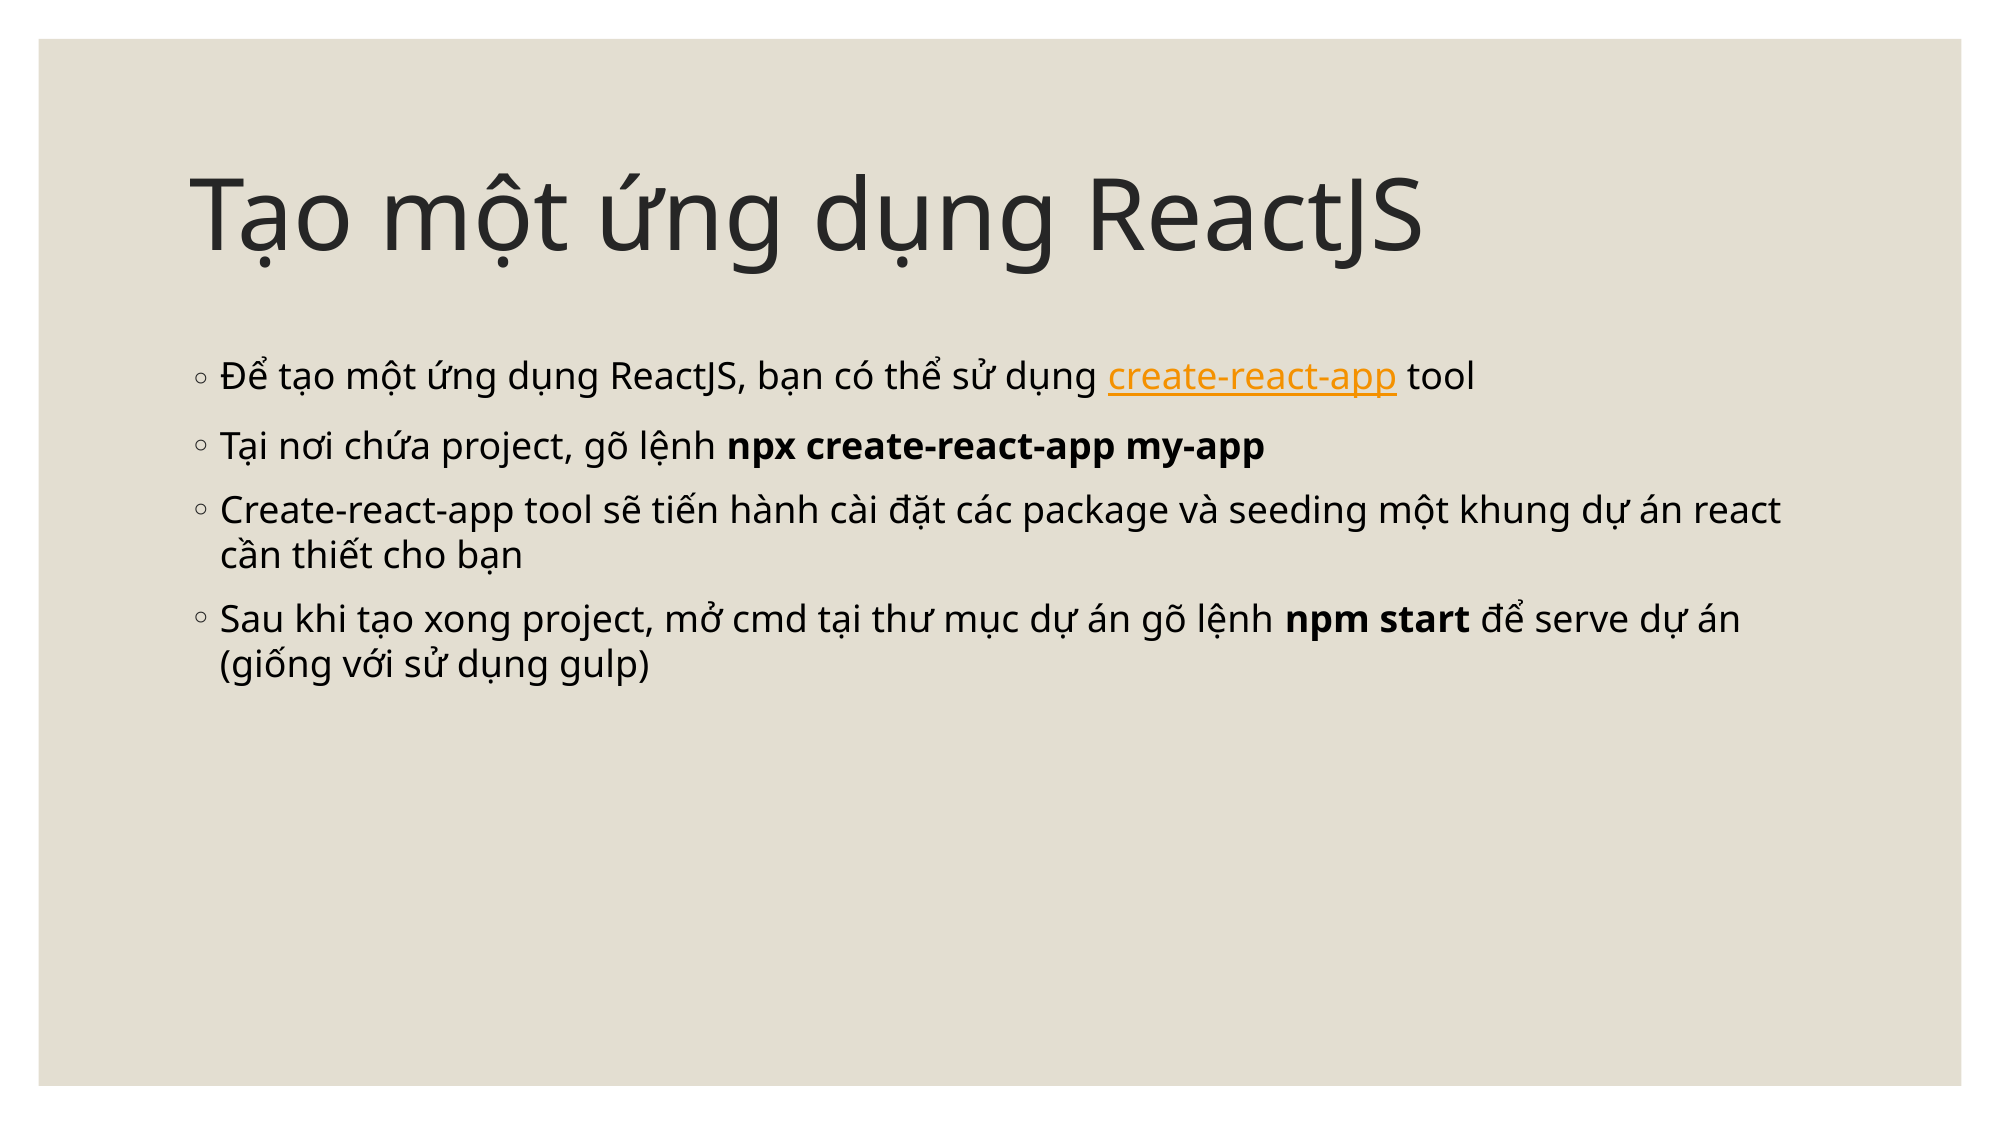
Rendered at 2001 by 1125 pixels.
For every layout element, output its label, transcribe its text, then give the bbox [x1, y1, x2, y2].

title Tạo một ứng dụng ReactJS [174, 105, 1825, 331]
list Để tạo một ứng dụng ReactJS, bạn có thể sử dụng create-react-app tool Tại nơi chứa project, gõ lệnh npx create-react-app my-app Create-react-app tool sẽ tiến hành cài đặt các package và seeding một khung dự án react cần thiết cho bạn Sau khi tạo xong project, mở cmd tại thư mục dự án gõ lệnh npm start để serve dự án (giống với sử dụng gulp) [174, 345, 1825, 990]
